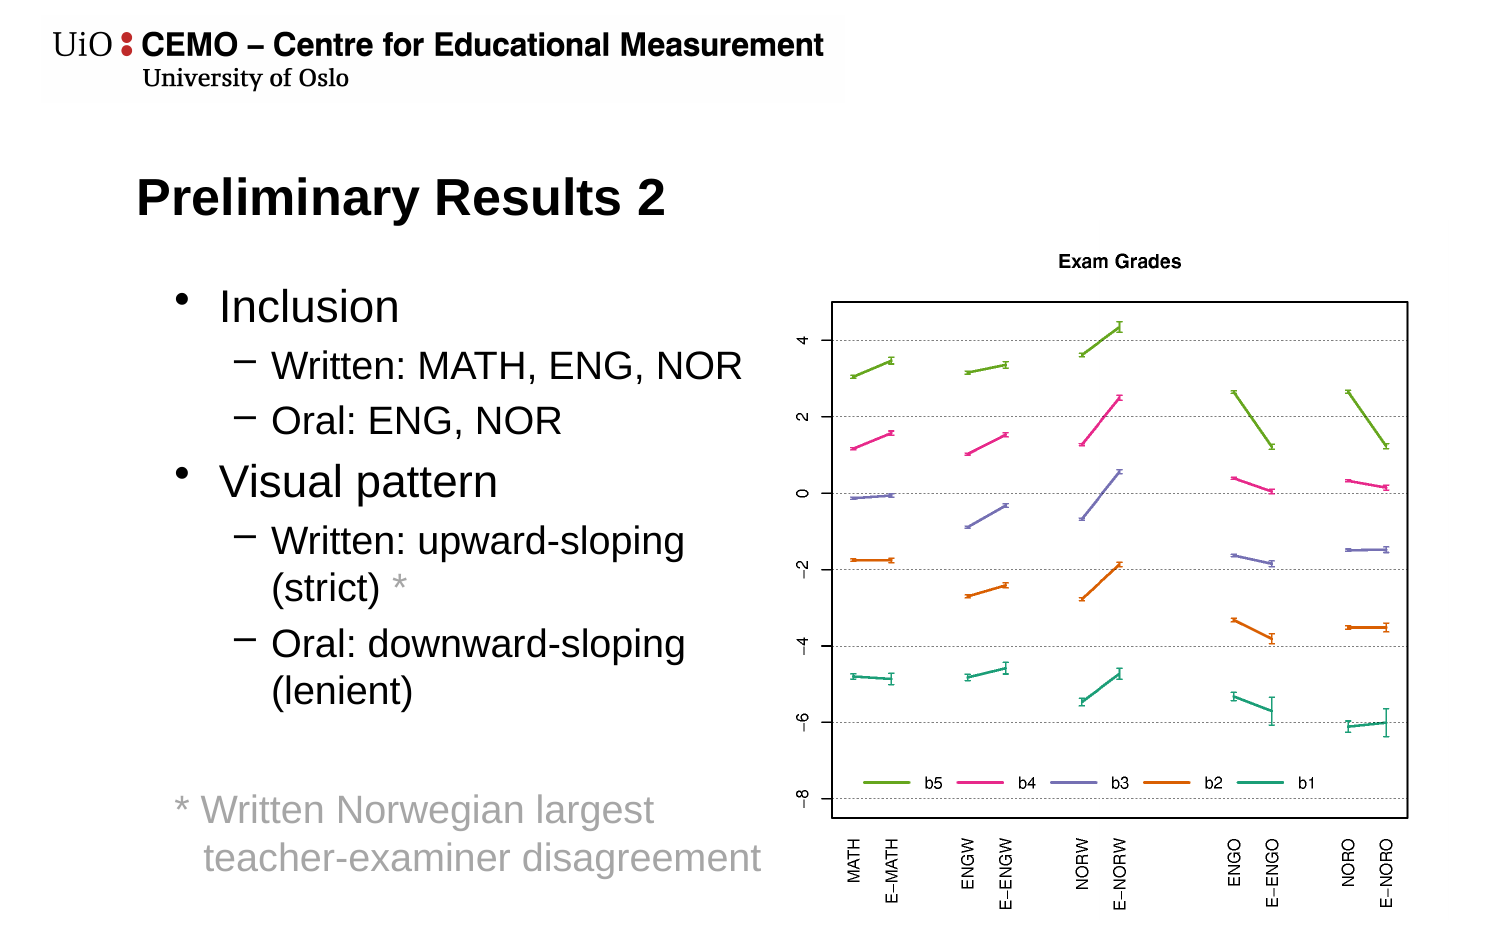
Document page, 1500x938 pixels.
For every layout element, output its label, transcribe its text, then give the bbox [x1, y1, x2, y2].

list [749, 220, 1449, 920]
title Preliminary Results 2 [125, 116, 1425, 273]
list Inclusion Written: MATH, ENG, NOR Oral: ENG, NOR Visual pattern Written: upward-sloping (strict) * Oral: downward-sloping (lenient) * Written Norwegian largest teacher-examiner disagreement [162, 270, 744, 834]
picture [41, 15, 845, 103]
